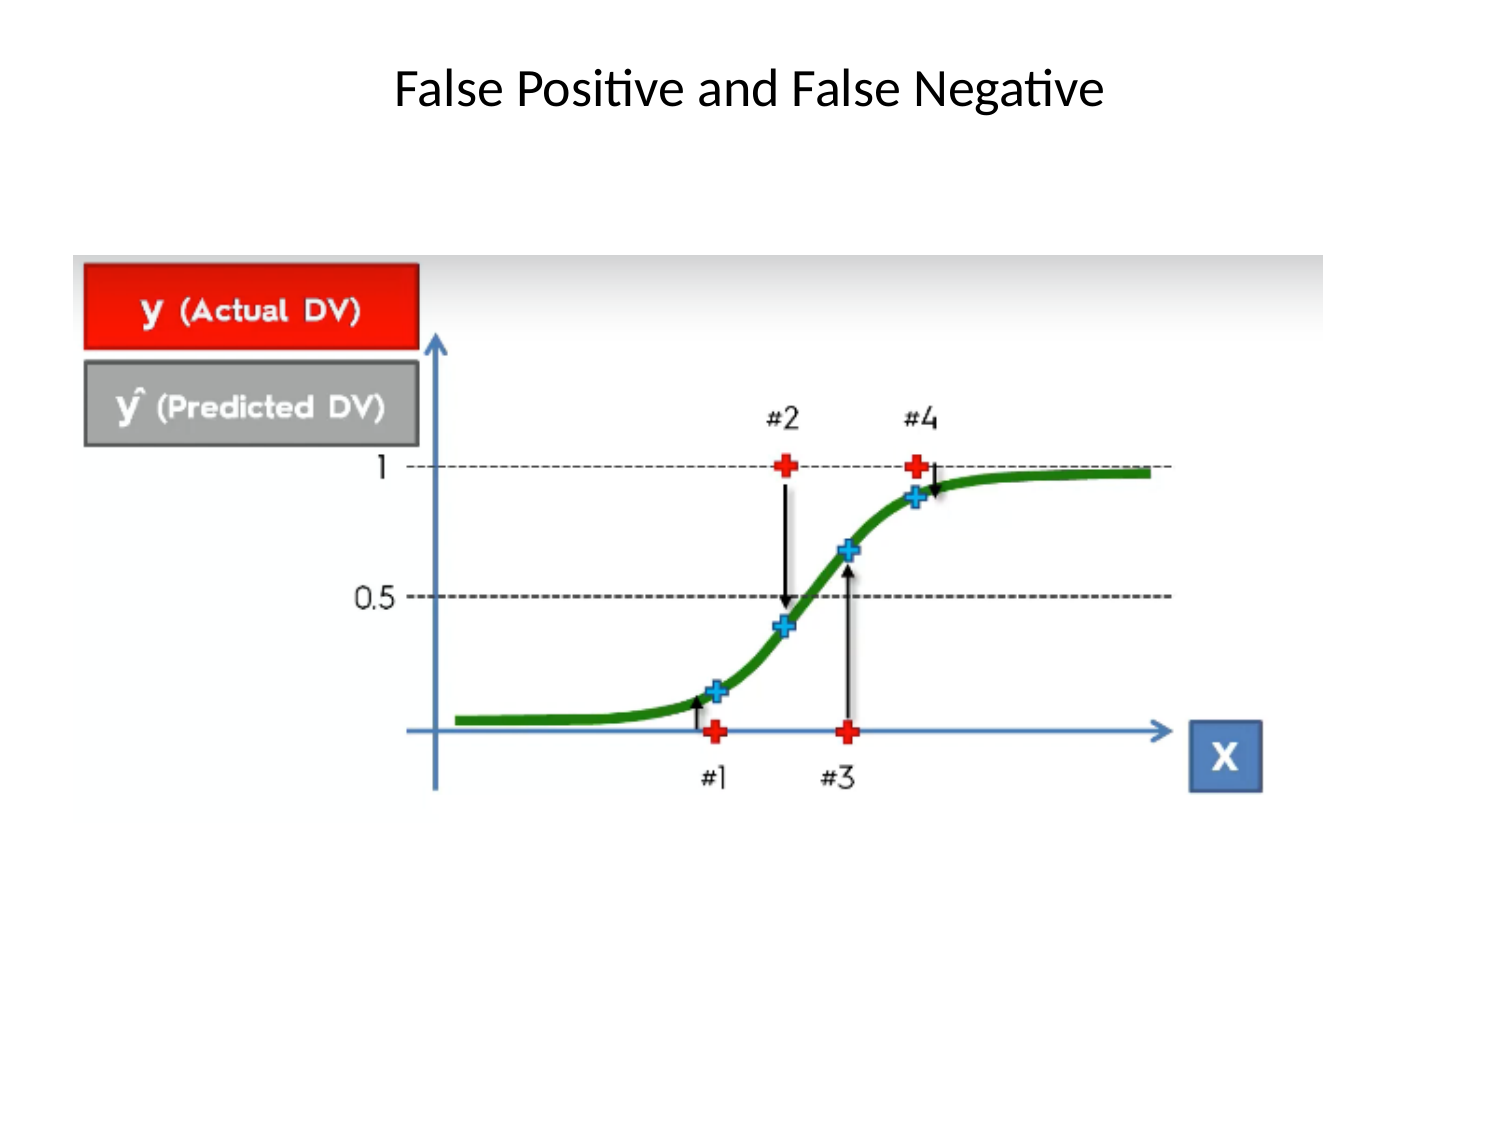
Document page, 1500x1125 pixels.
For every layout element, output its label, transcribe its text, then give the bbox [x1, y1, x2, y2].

title False Positive and False Negative [75, 45, 1425, 126]
picture [72, 255, 1323, 823]
